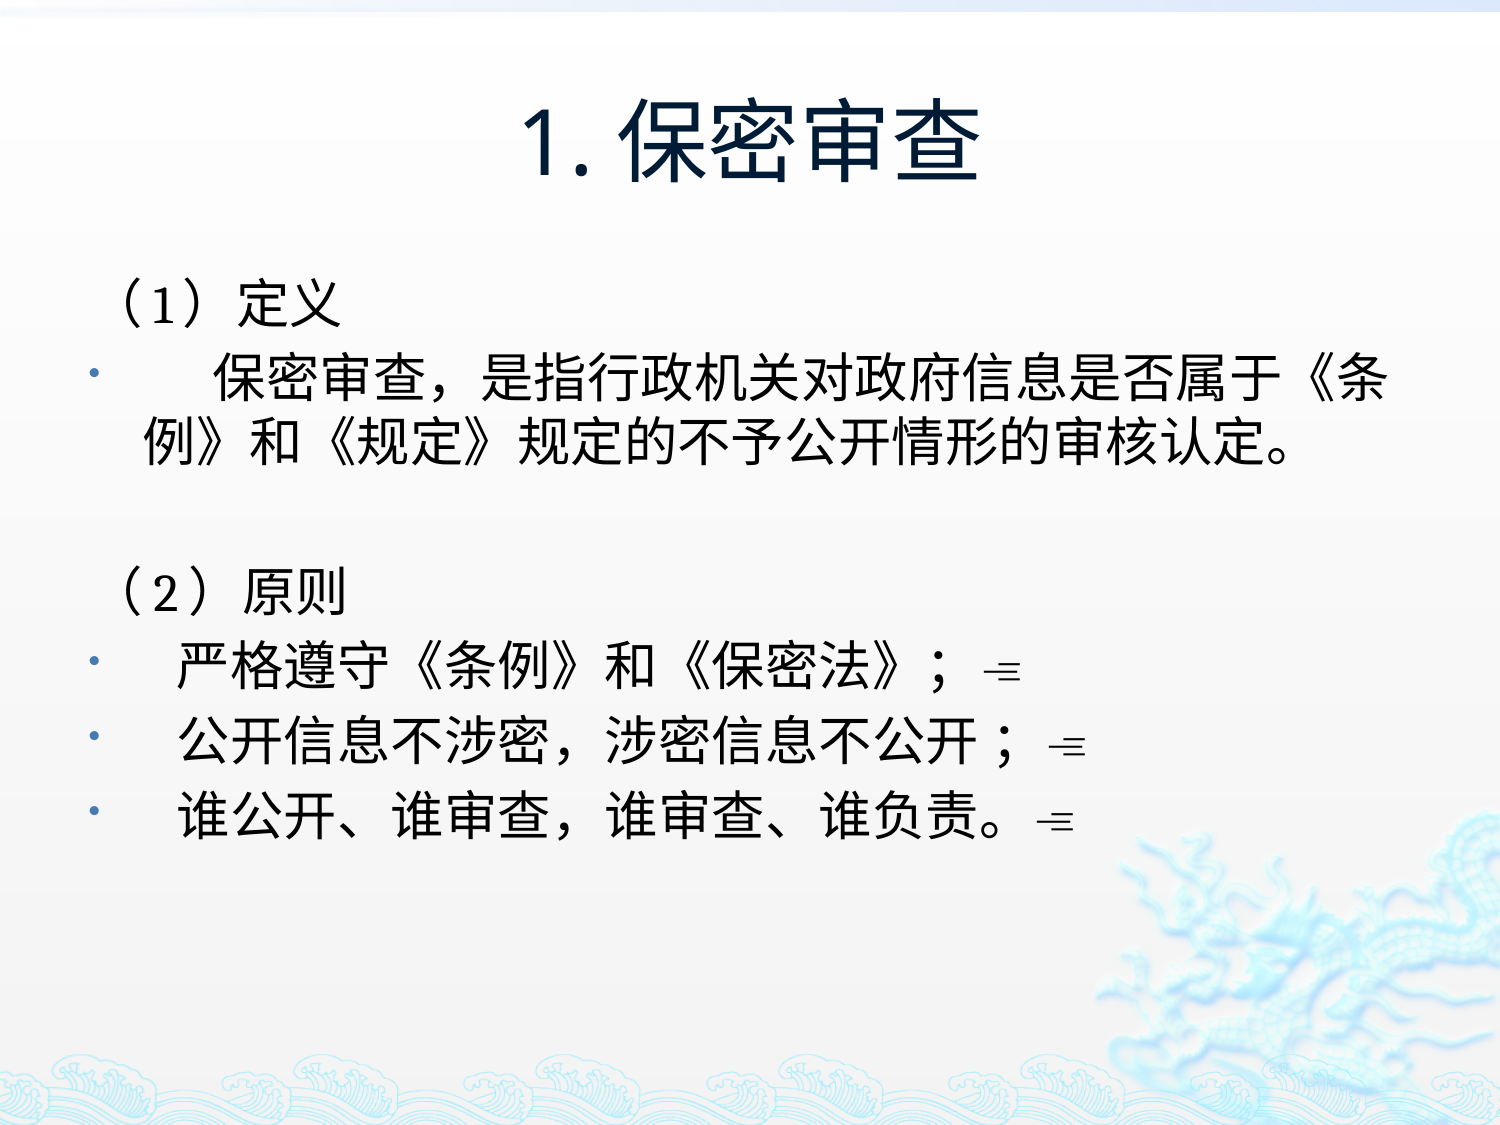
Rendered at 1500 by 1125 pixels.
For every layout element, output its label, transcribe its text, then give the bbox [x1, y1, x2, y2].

title 1.保密审查 [75, 45, 1425, 233]
list （1）定义 保密审查，是指行政机关对政府信息是否属于《条例》和《规定》规定的不予公开情形的审核认定。 （2）原则 严格遵守《条例》和《保密法》； 公开信息不涉密，涉密信息不公开 ； 谁公开、谁审查，谁审查、谁负责。 [75, 262, 1425, 1005]
